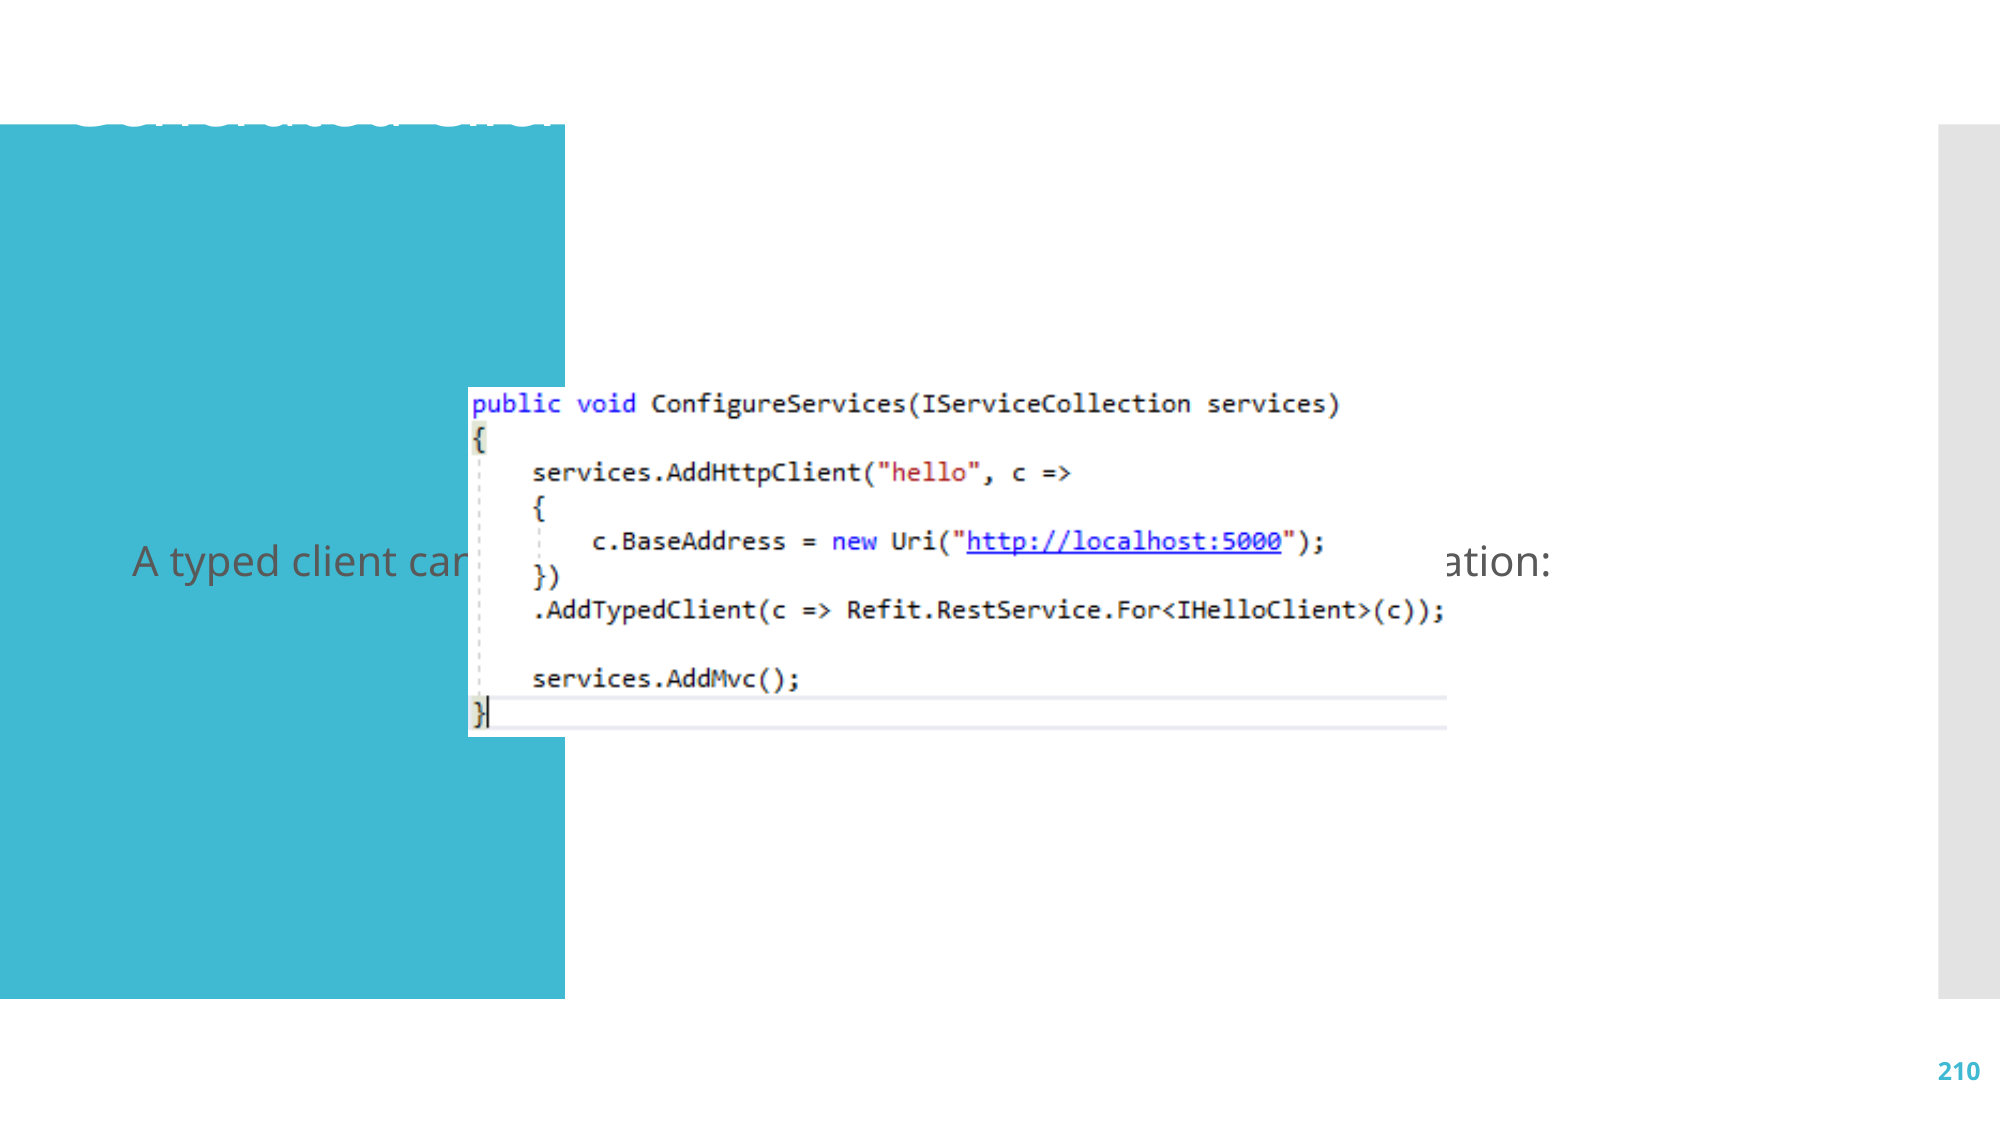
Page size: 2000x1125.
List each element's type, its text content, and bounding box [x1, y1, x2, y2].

picture [468, 387, 1447, 738]
list A typed client can be added, using Refit to generate the implementation: [87, 200, 1913, 925]
slide_number 210 [1744, 1042, 1996, 1103]
title Generated Clients [45, 56, 1871, 150]
